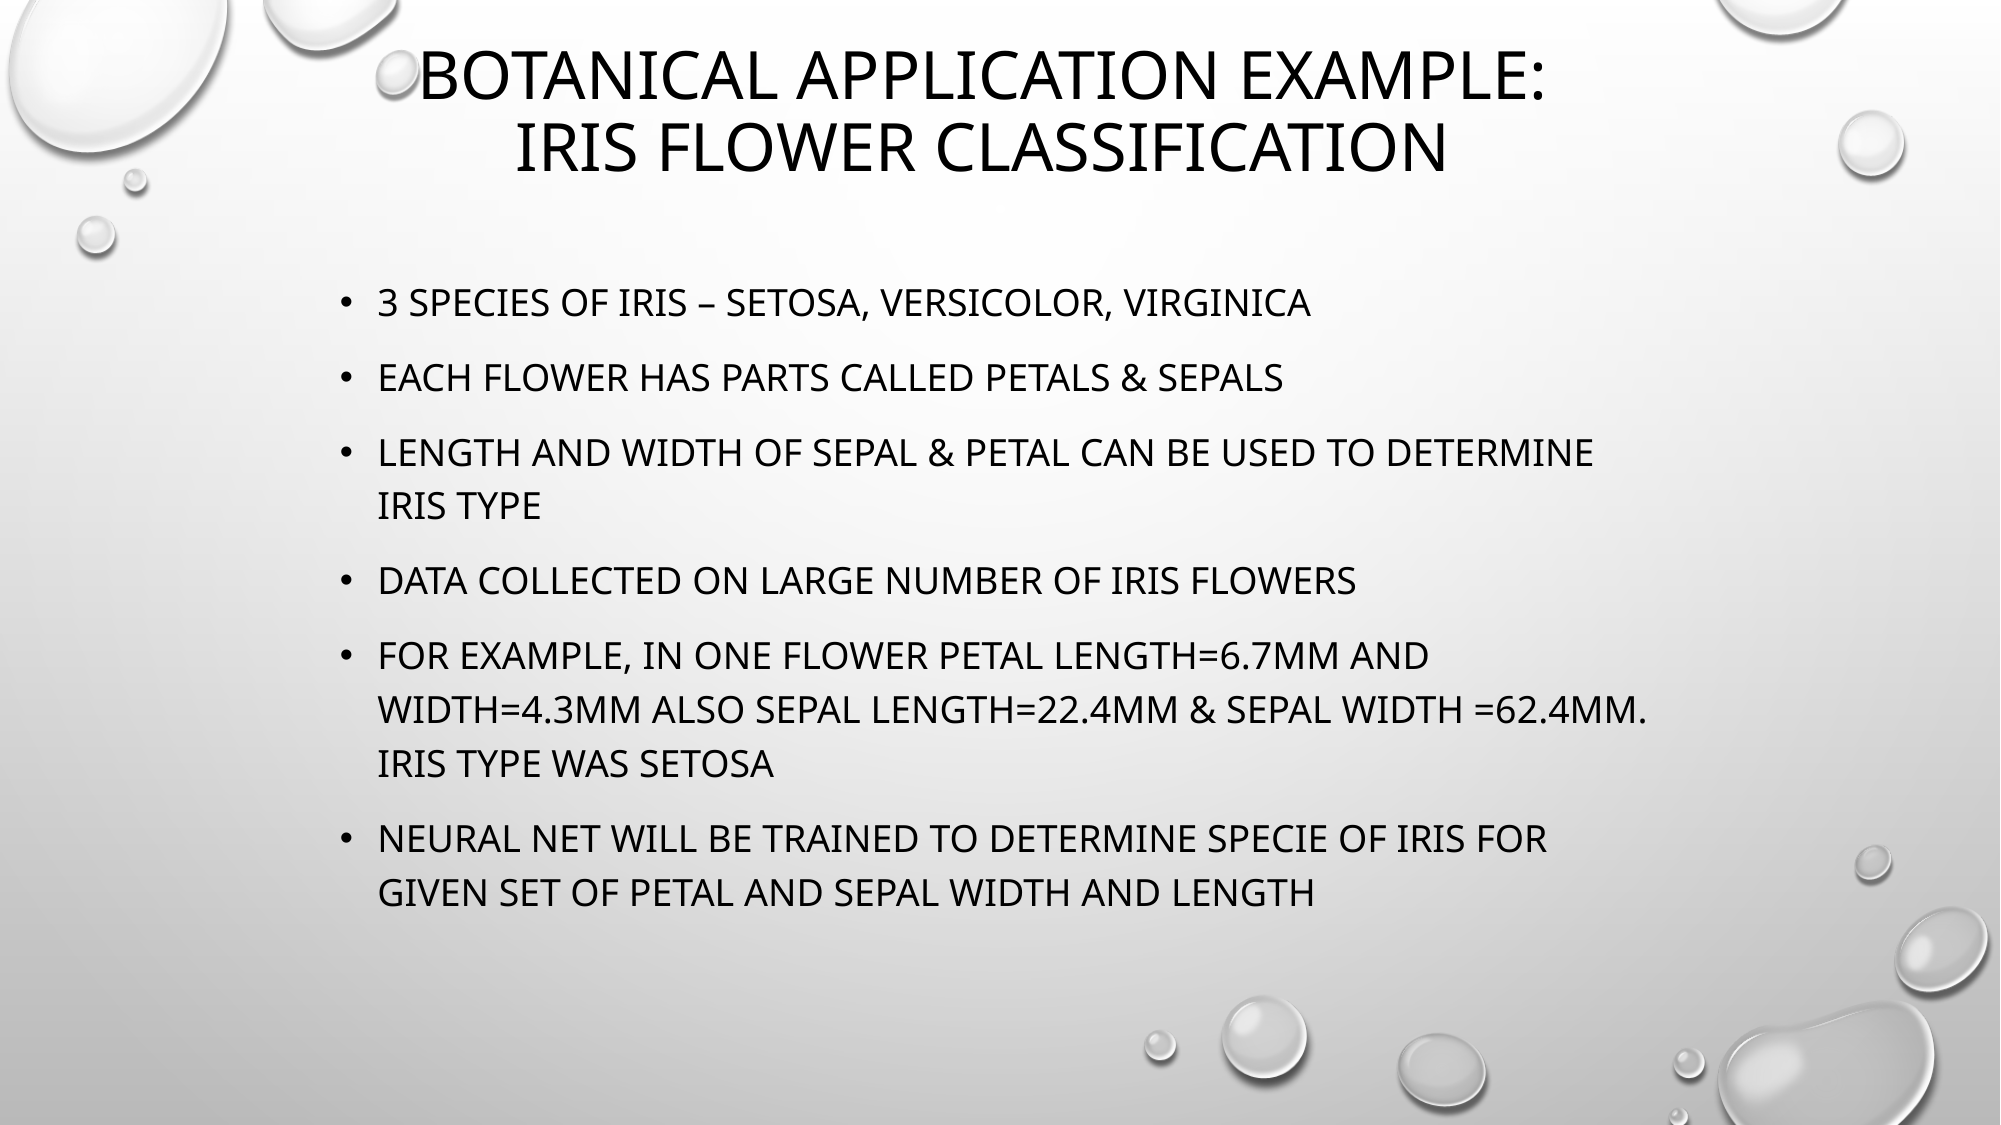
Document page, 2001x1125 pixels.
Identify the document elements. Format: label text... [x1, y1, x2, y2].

picture [0, 0, 2000, 1125]
title Botanical Application Example: Iris Flower Classification [132, 23, 1834, 205]
list 3 species of Iris – SETOSA, VERSICOLOR, VIRGINICA Each flower has parts called PETALS & SEPALS Length and Width of sepal & petal can be used to determine iris type Data collected on large number of iris flowers For example, in one flower petal length=6.7mm and width=4.3mm also sepal length=22.4mm & sepal width =62.4mm. Iris type was SETOSA Neural net will be trained to determine specie of iris for given set of petal and sepal width and length [324, 262, 1675, 962]
